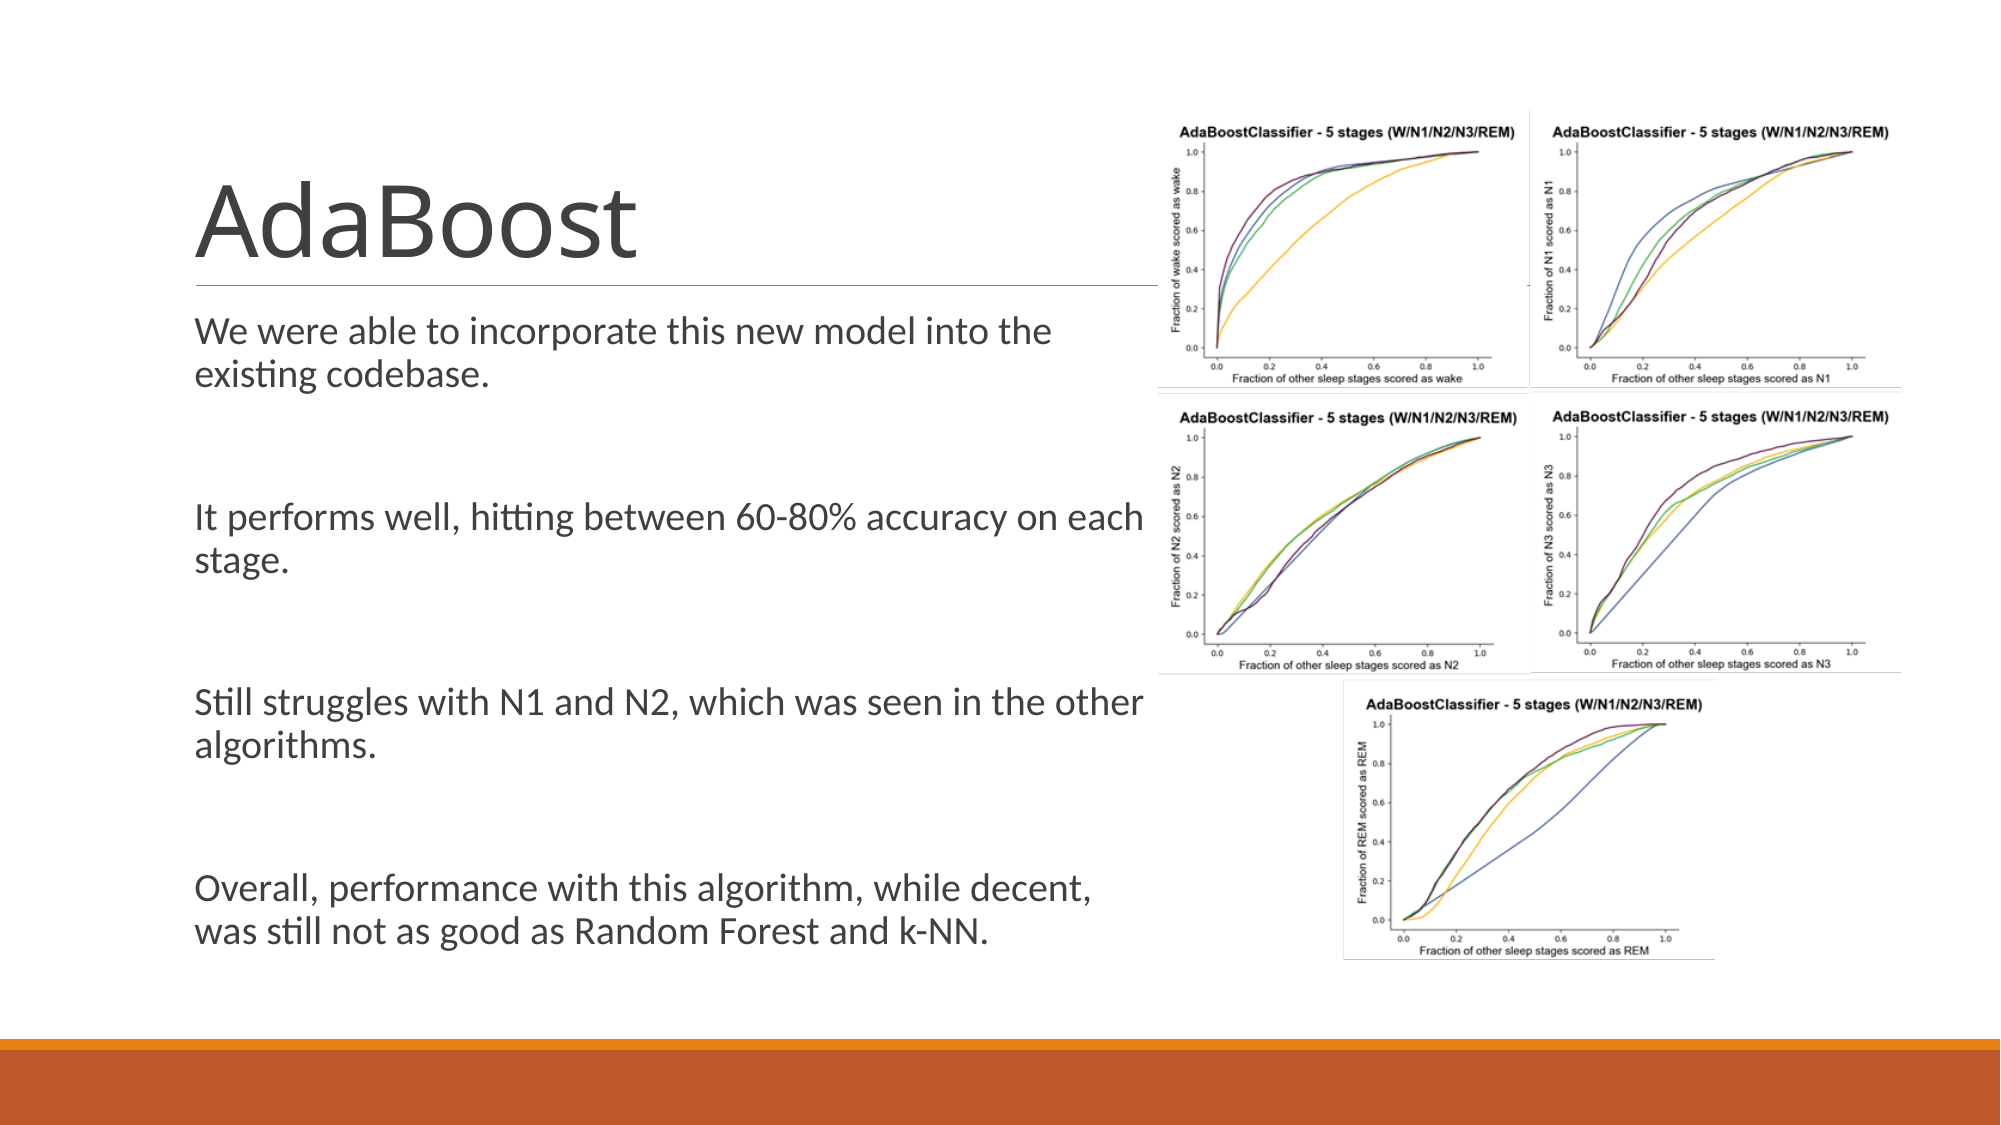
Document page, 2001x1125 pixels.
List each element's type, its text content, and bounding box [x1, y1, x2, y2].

list We were able to incorporate this new model into the existing codebase. It performs well, hitting between 60-80% accuracy on each stage. Still struggles with N1 and N2, which was seen in the other algorithms. Overall, performance with this algorithm, while decent, was still not as good as Random Forest and k-NN. [180, 302, 1155, 963]
title AdaBoost [180, 47, 1830, 285]
picture [1158, 108, 1905, 963]
